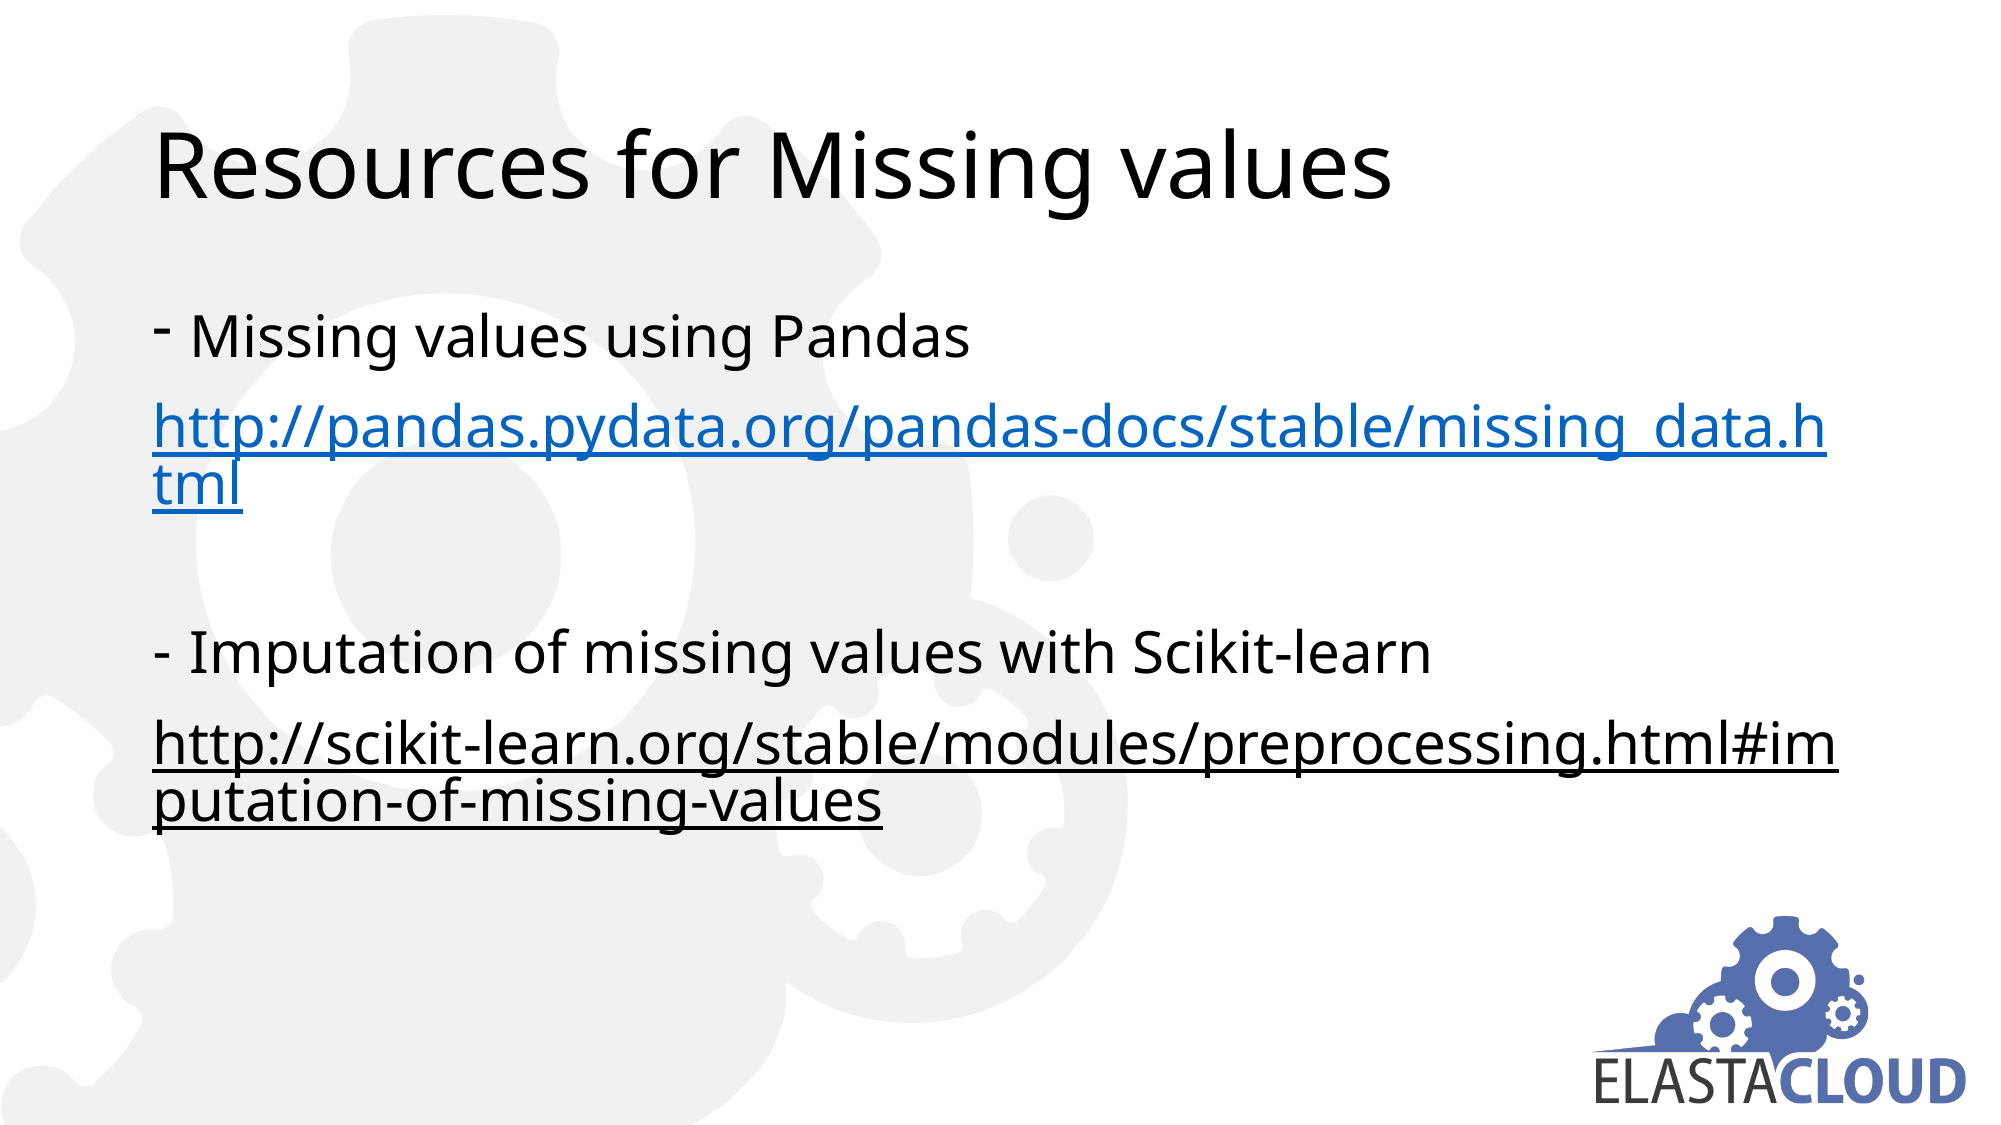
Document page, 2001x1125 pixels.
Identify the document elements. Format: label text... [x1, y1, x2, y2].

picture [1582, 910, 1975, 1117]
list Missing values using Pandas http://pandas.pydata.org/pandas-docs/stable/missing_data.html Imputation of missing values with Scikit-learn http://scikit-learn.org/stable/modules/preprocessing.html#imputation-of-missing-values [137, 299, 1863, 1014]
title Resources for Missing values [137, 59, 1863, 278]
